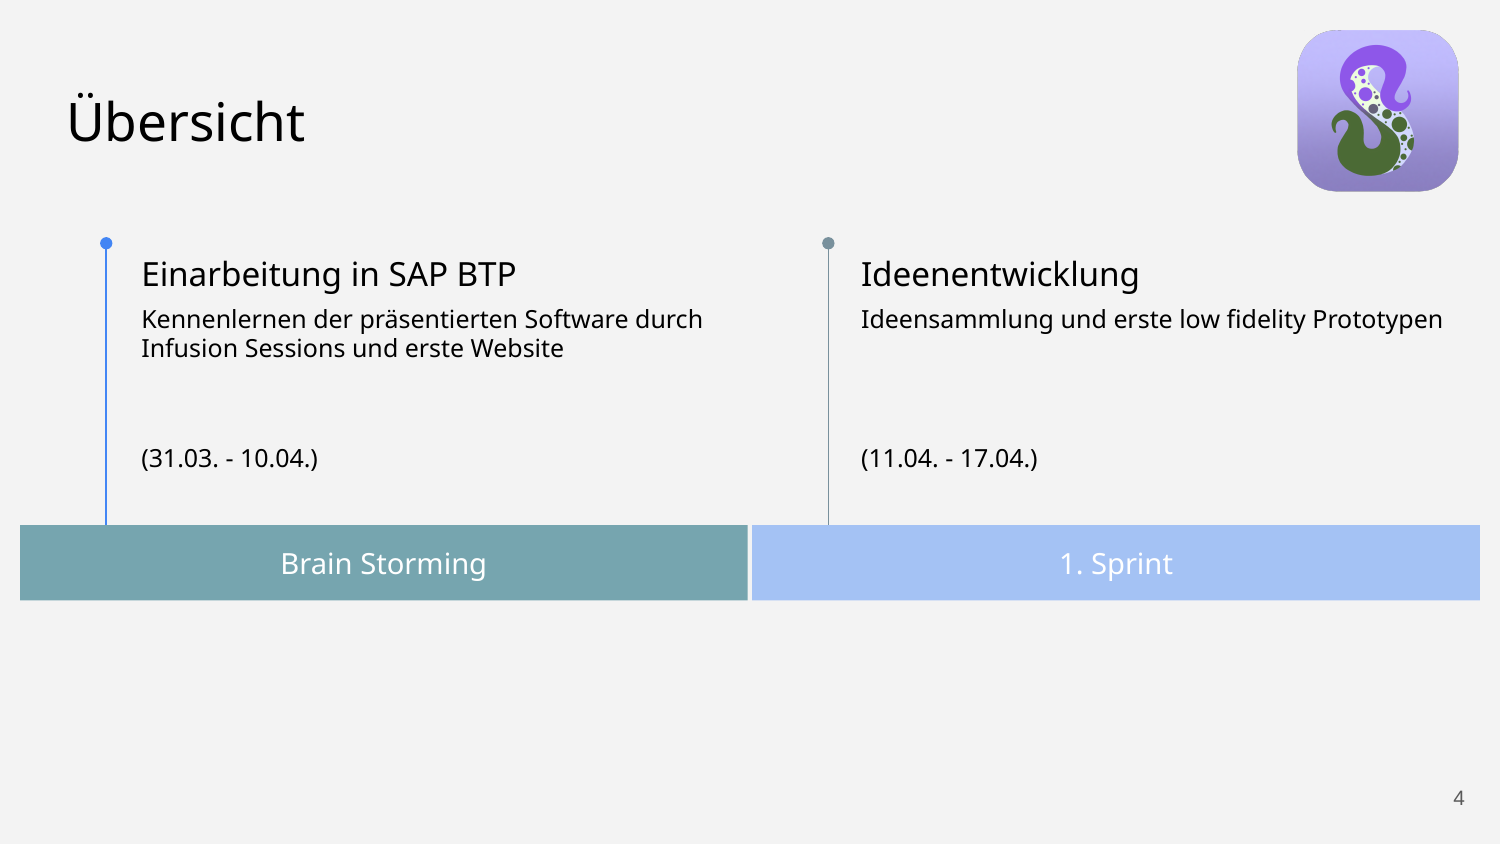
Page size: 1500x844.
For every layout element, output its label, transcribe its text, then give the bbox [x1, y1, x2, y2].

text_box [751, 242, 1481, 601]
title Übersicht [51, 72, 1265, 167]
slide_number ‹#› [1389, 764, 1480, 830]
picture [1270, 8, 1480, 219]
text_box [19, 242, 748, 601]
